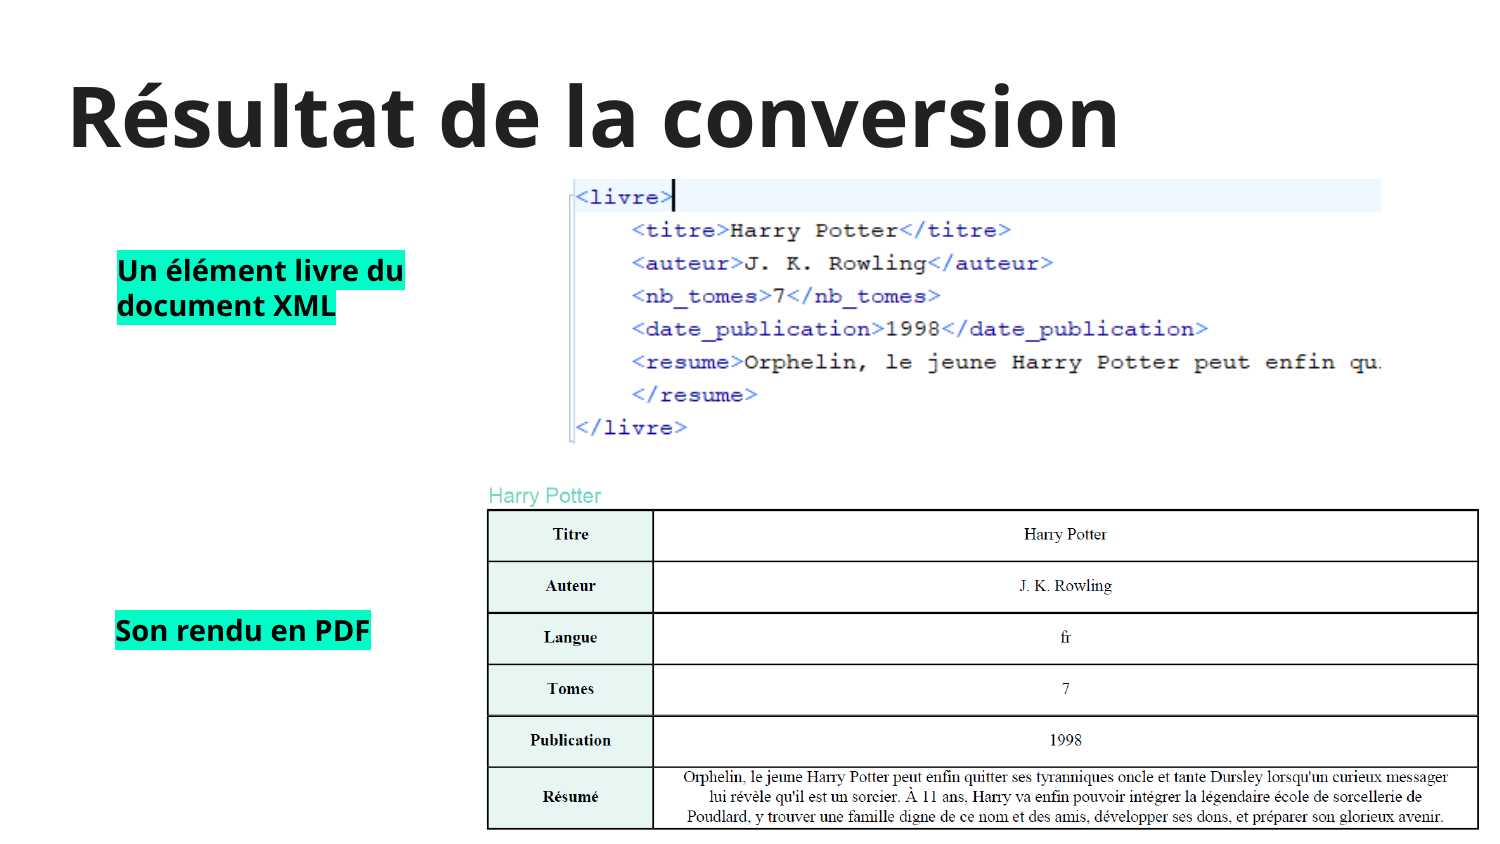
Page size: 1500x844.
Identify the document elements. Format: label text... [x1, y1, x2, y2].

title Résultat de la conversion [51, 48, 1449, 180]
text_box Un élément livre du document XML [101, 237, 424, 338]
picture [569, 179, 1381, 444]
picture [484, 480, 1485, 832]
text_box Son rendu en PDF [100, 596, 423, 662]
